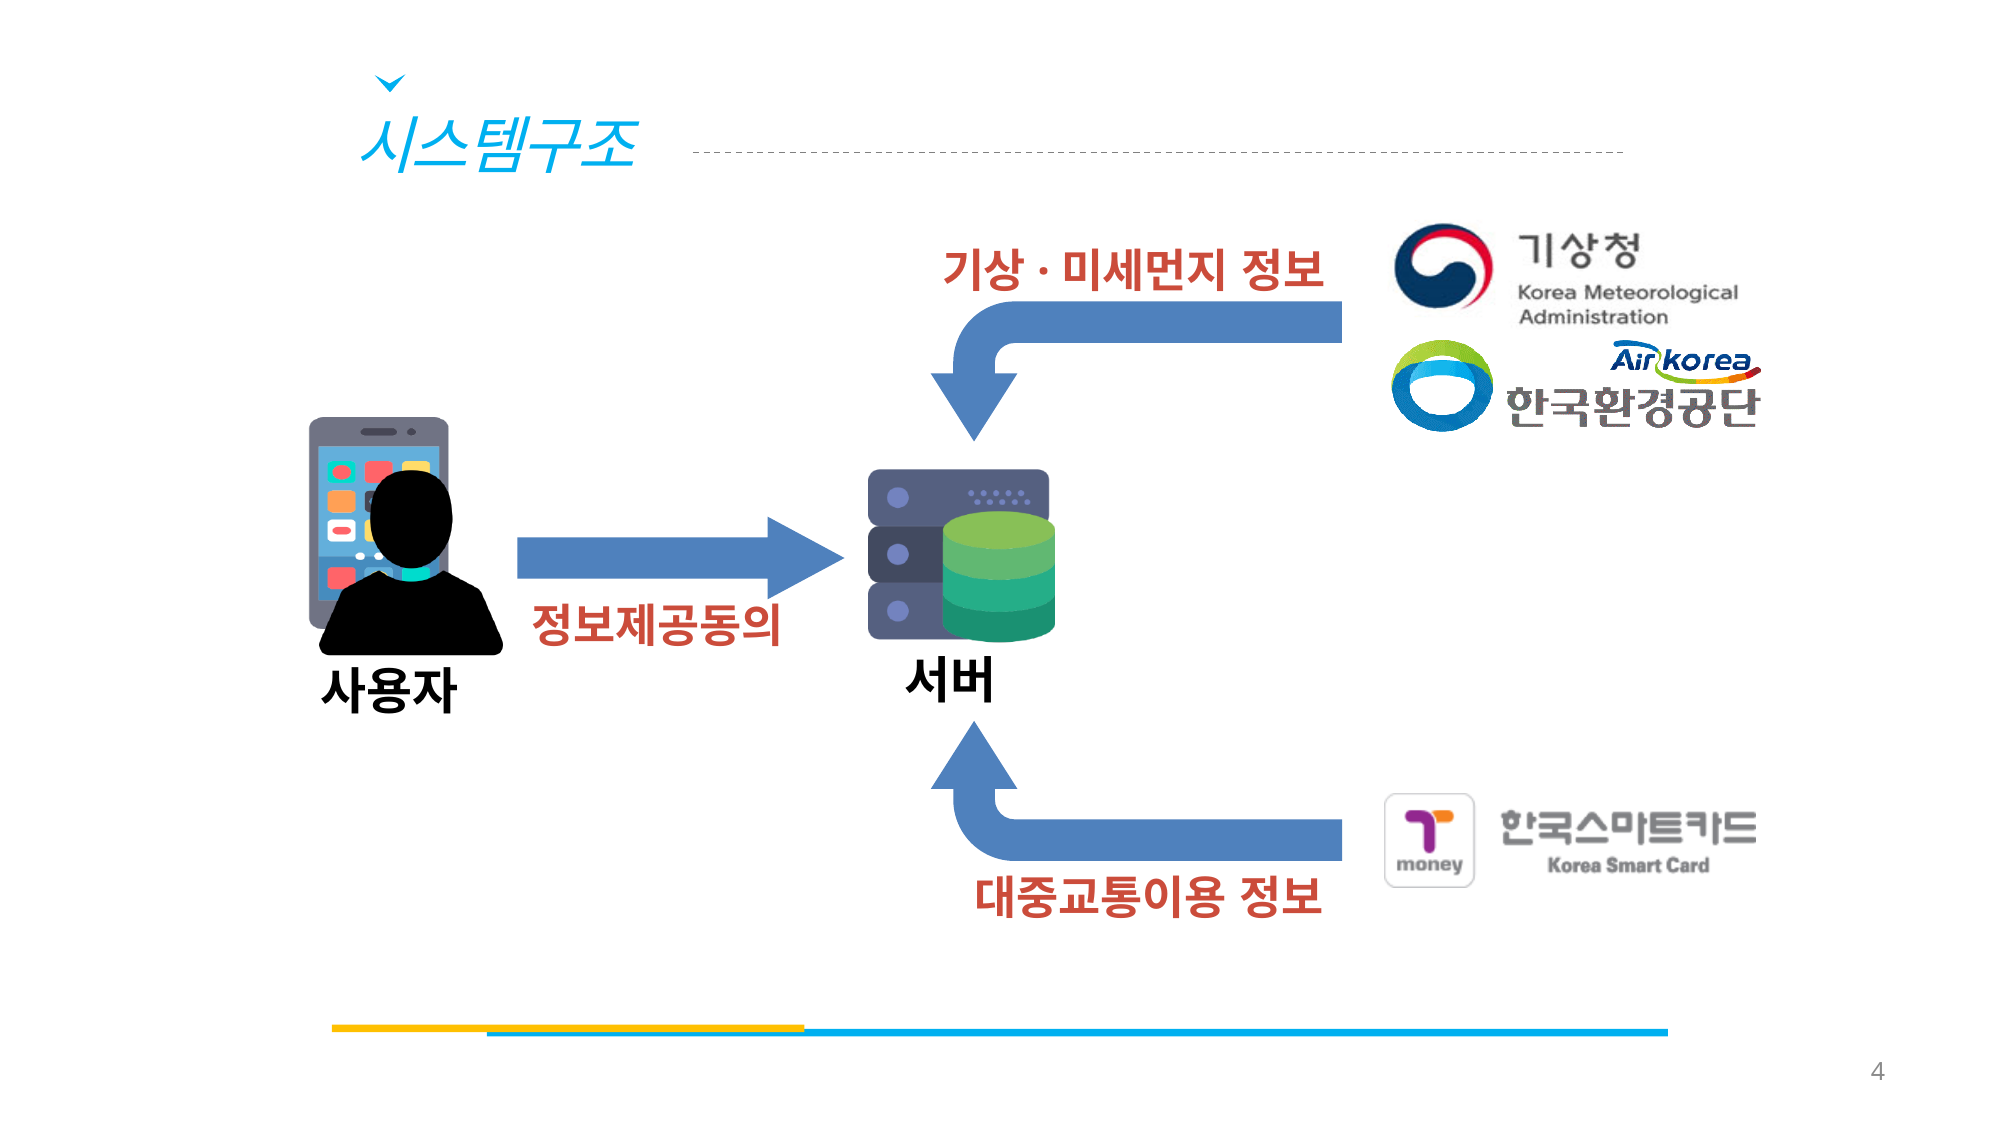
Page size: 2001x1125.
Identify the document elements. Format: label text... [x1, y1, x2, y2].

text_box 시스템구조 [340, 98, 920, 189]
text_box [243, 207, 1780, 932]
slide_number 4 [1433, 1042, 1900, 1103]
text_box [371, 77, 409, 87]
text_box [331, 1024, 1669, 1037]
